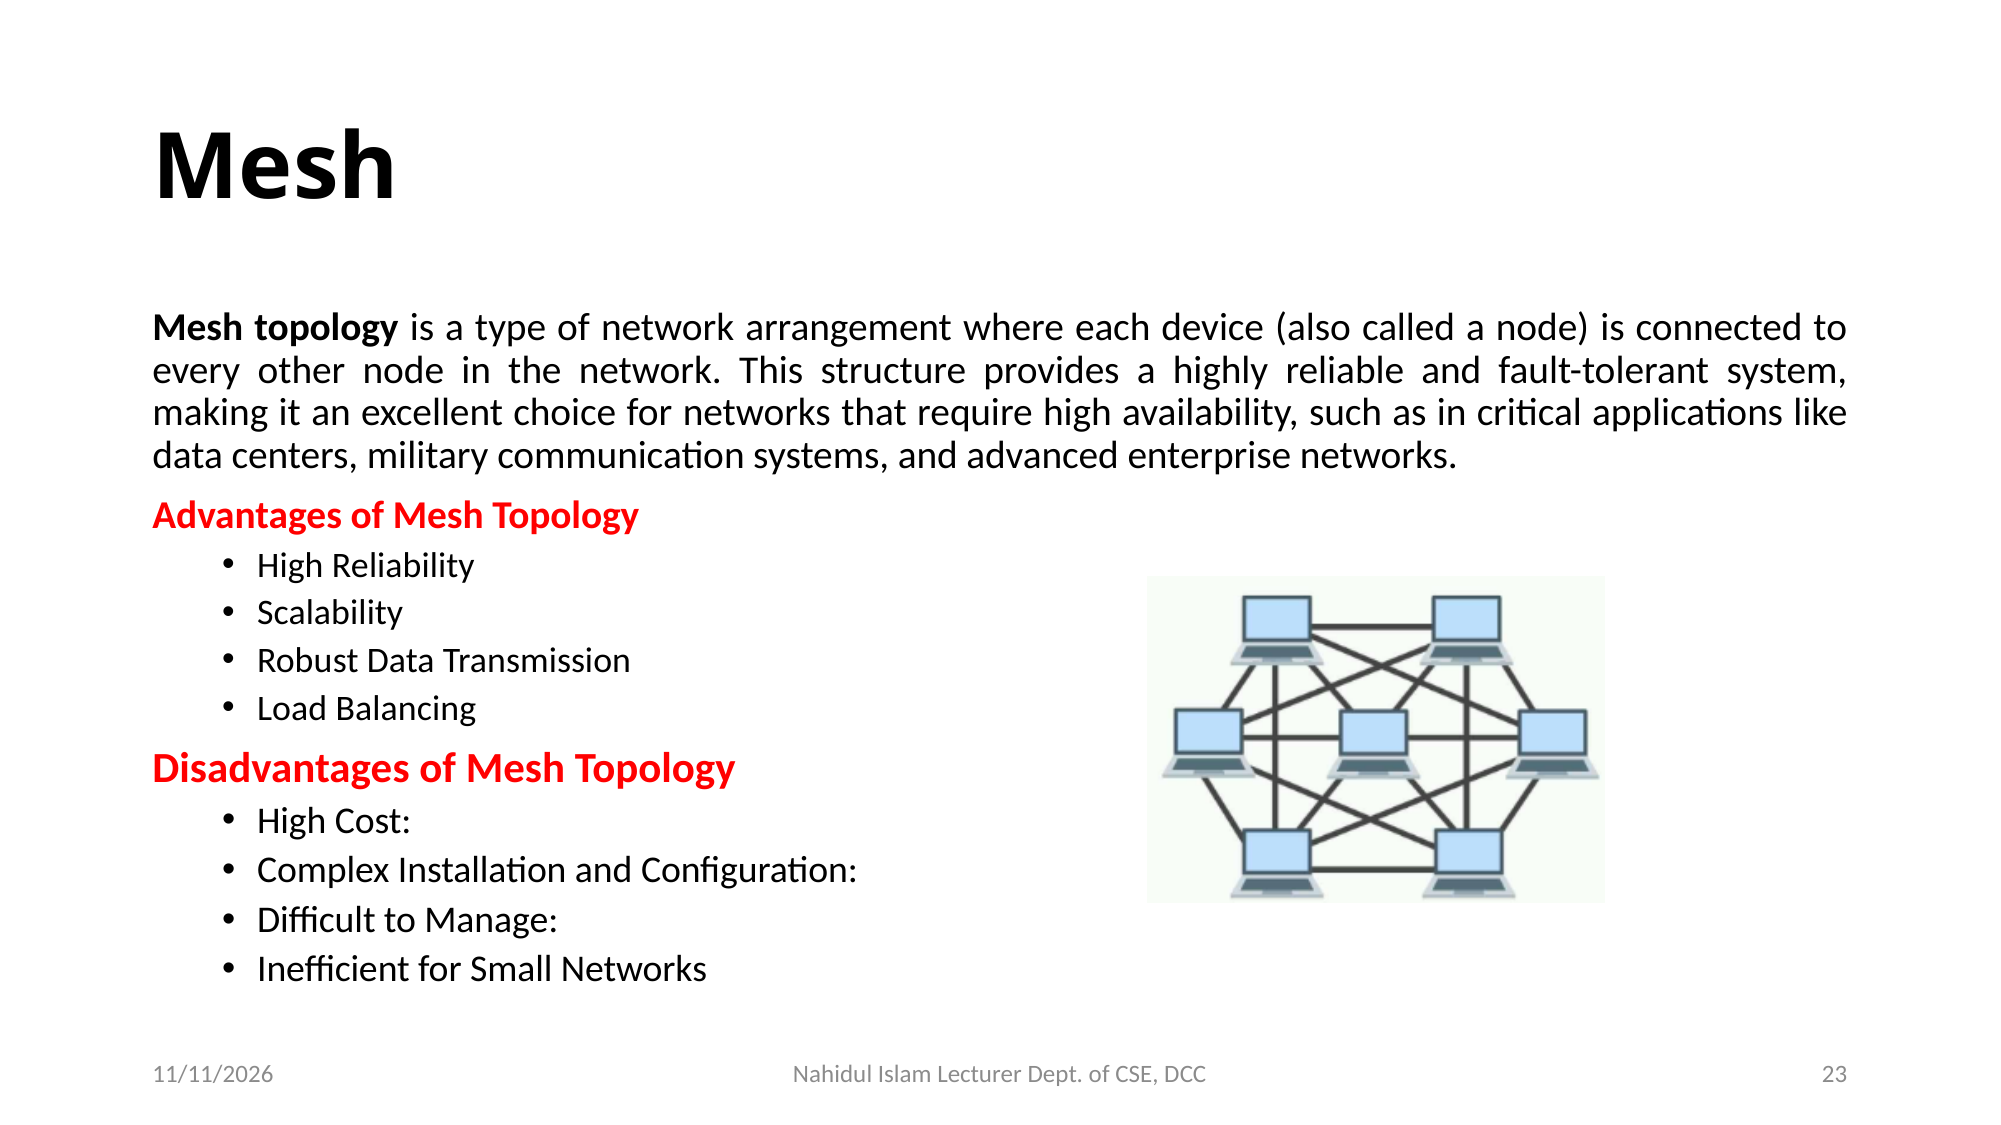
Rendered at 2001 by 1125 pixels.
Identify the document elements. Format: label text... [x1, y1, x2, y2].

footer Nahidul Islam Lecturer Dept. of CSE, DCC [662, 1042, 1338, 1103]
title Mesh [137, 59, 1863, 278]
picture [1147, 576, 1605, 903]
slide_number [137, 1042, 588, 1103]
list Mesh topology is a type of network arrangement where each device (also called a node) is connected to every other node in the network. This structure provides a highly reliable and fault-tolerant system, making it an excellent choice for networks that require high availability, such as in critical applications like data centers, military communication systems, and advanced enterprise networks. Advantages of Mesh Topology High Reliability Scalability Robust Data Transmission Load Balancing Disadvantages of Mesh Topology High Cost: Complex Installation and Configuration: Difficult to Manage: Inefficient for Small Networks [137, 299, 1863, 1014]
slide_number 23 [1412, 1042, 1863, 1103]
